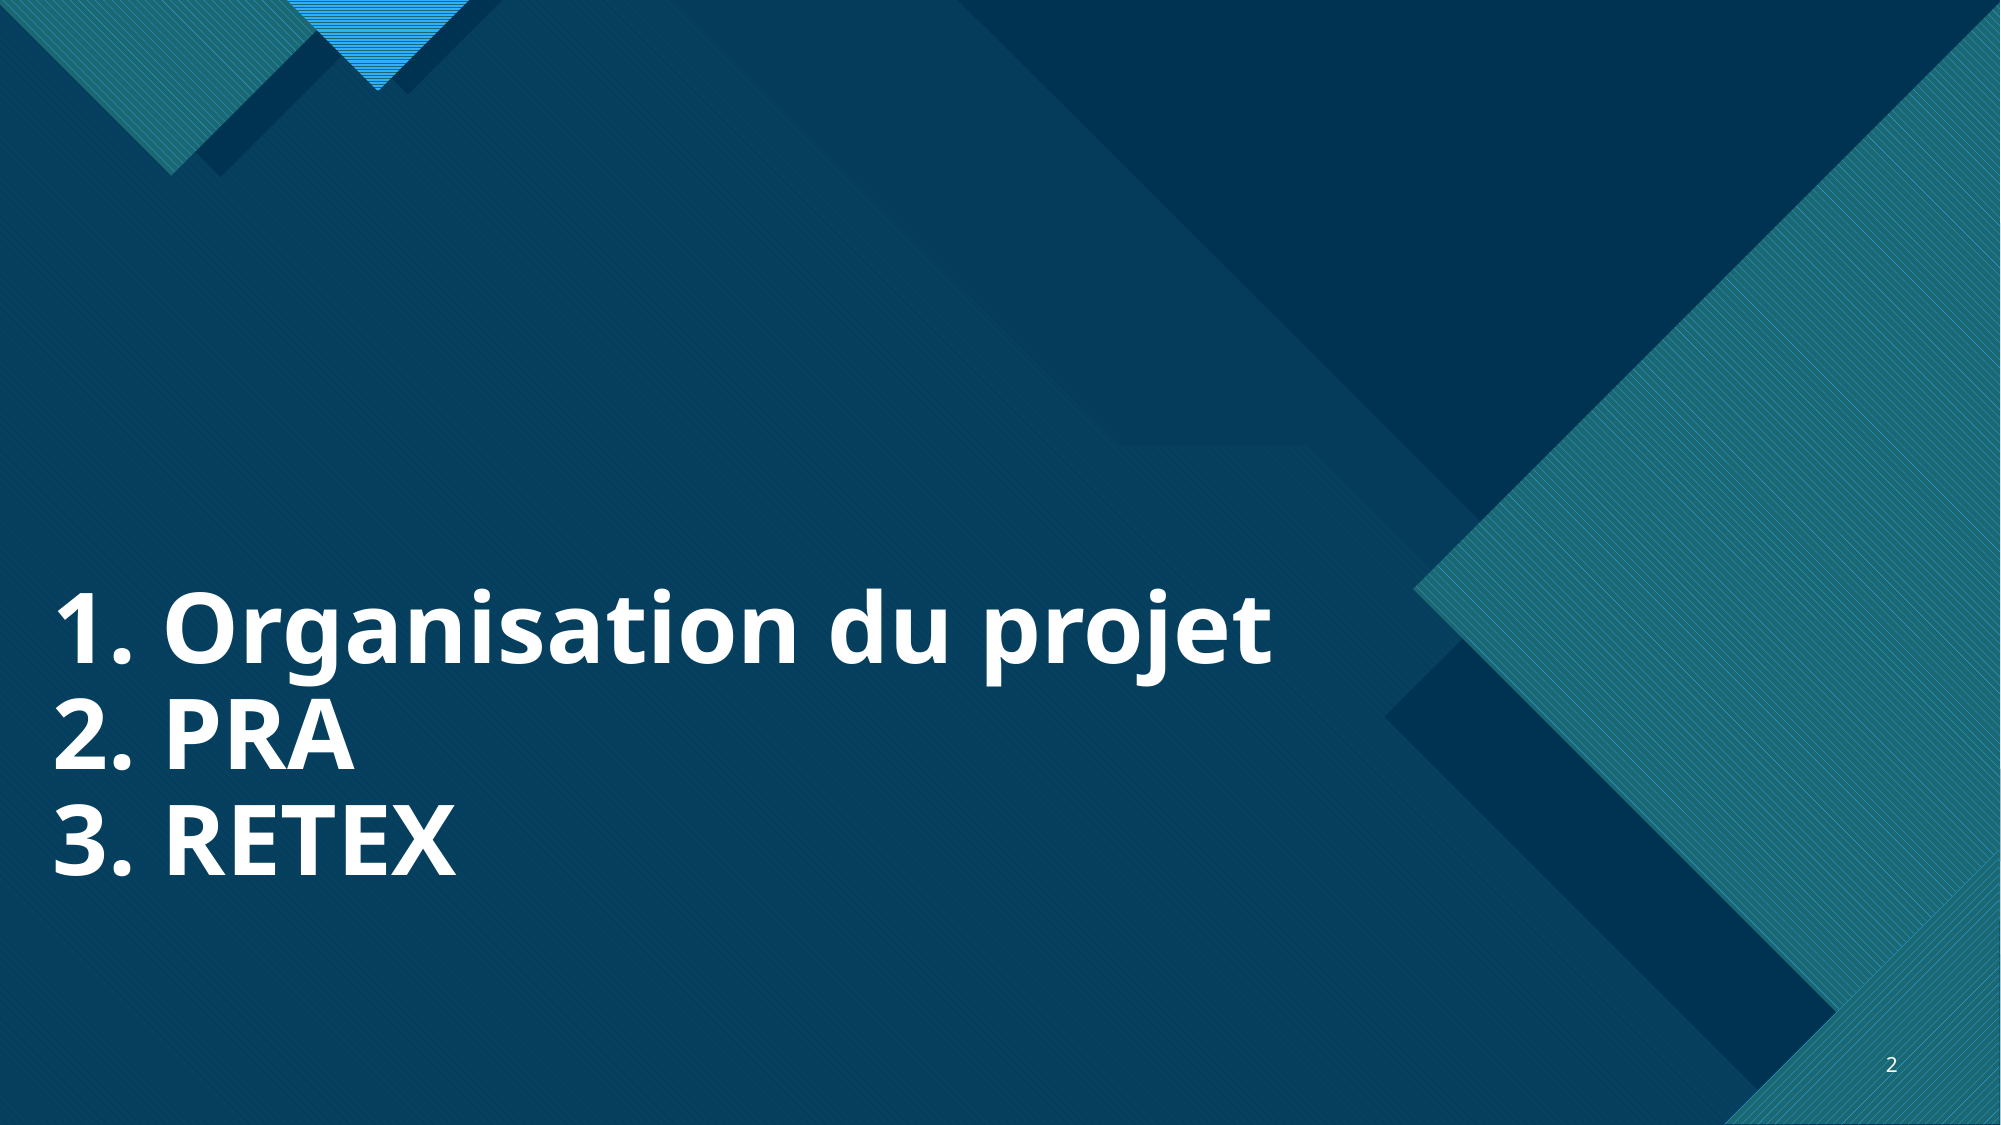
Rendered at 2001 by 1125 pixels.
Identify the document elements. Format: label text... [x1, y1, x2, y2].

slide_number 2 [1845, 1035, 1913, 1096]
title 1. Organisation du projet 2. PRA 3. RETEX [37, 467, 1314, 904]
